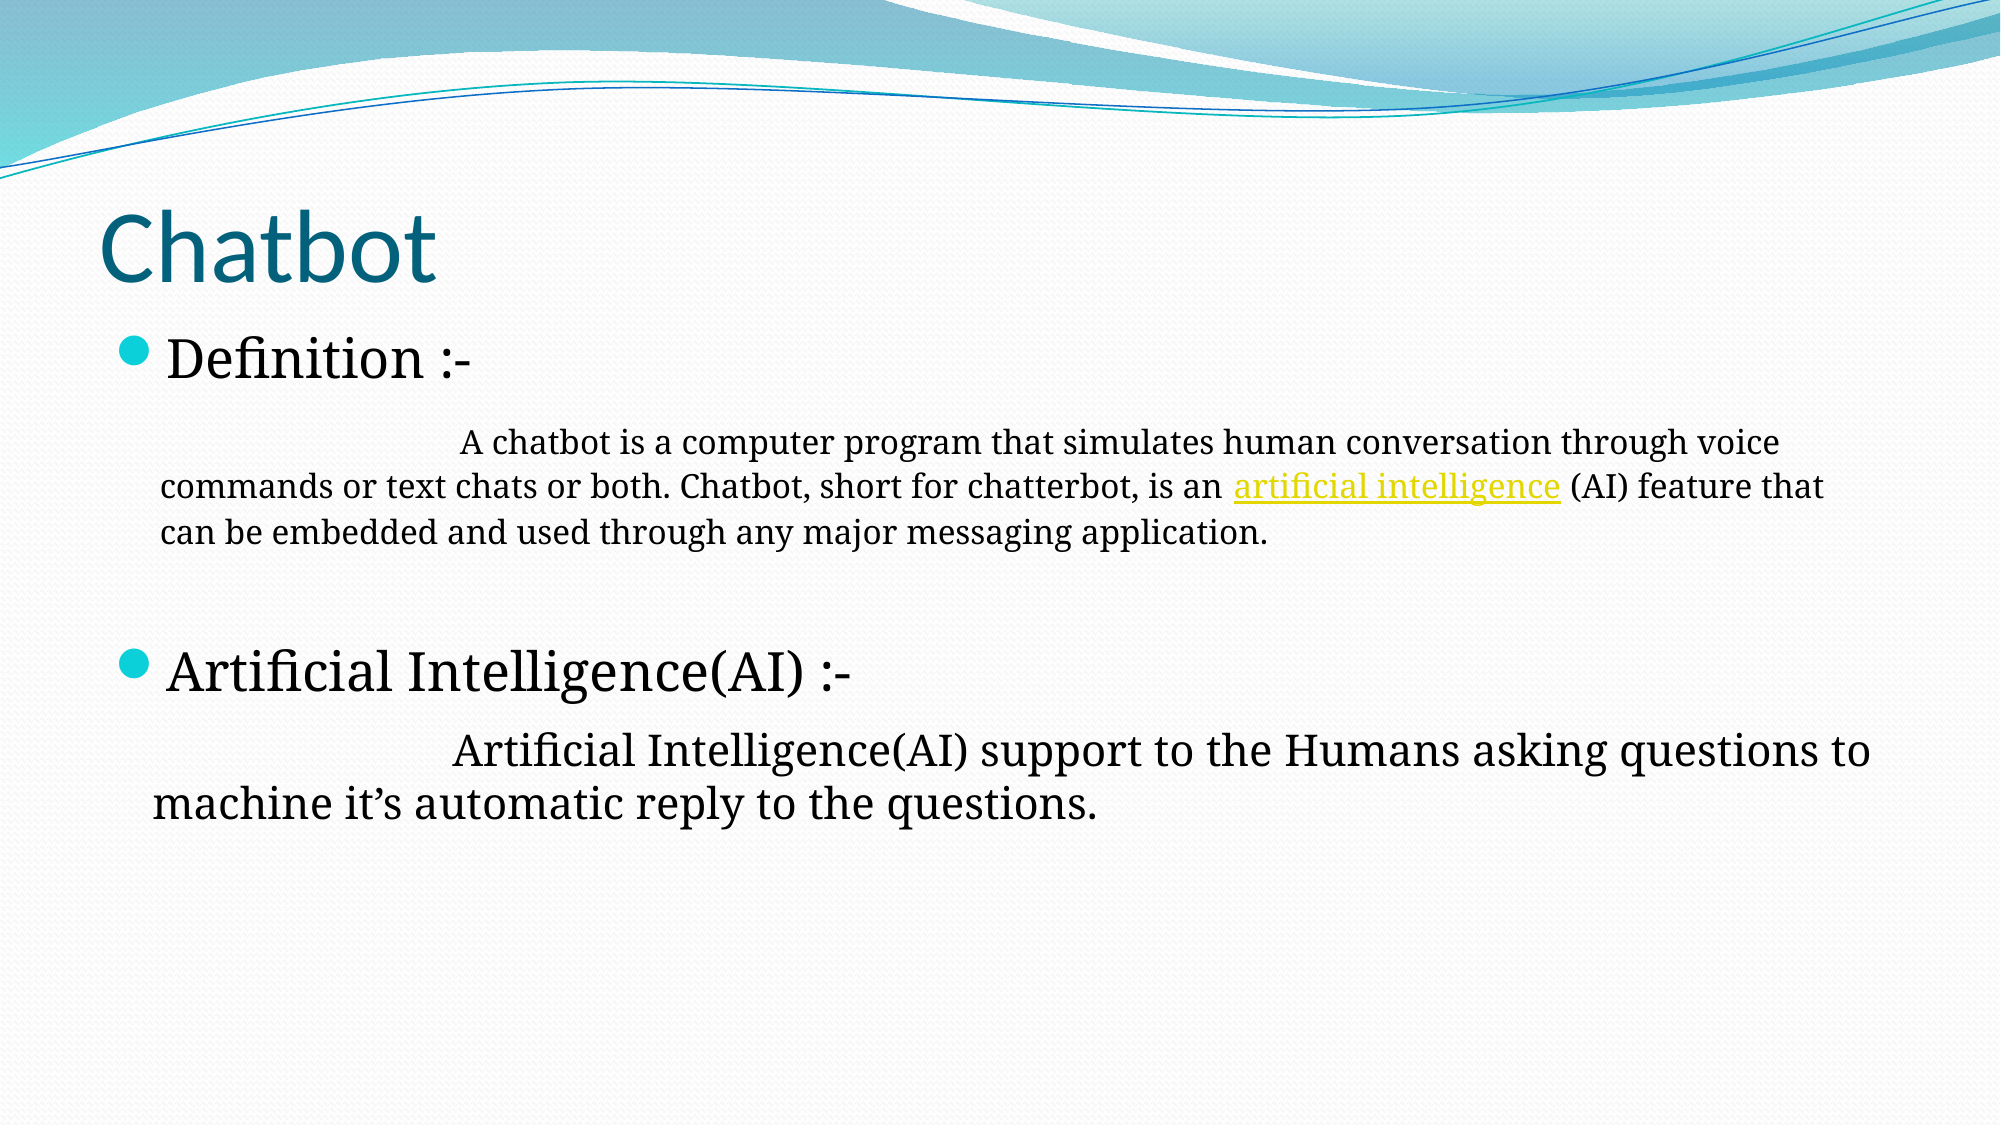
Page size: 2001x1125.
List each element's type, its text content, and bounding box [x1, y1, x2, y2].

title Chatbot [99, 115, 1900, 303]
list Definition :- A chatbot is a computer program that simulates human conversation through voice commands or text chats or both. Chatbot, short for chatterbot, is an artificial intelligence (AI) feature that can be embedded and used through any major messaging application. Artificial Intelligence(AI) :- Artificial Intelligence(AI) support to the Humans asking questions to machine it’s automatic reply to the questions. [99, 317, 1900, 1038]
